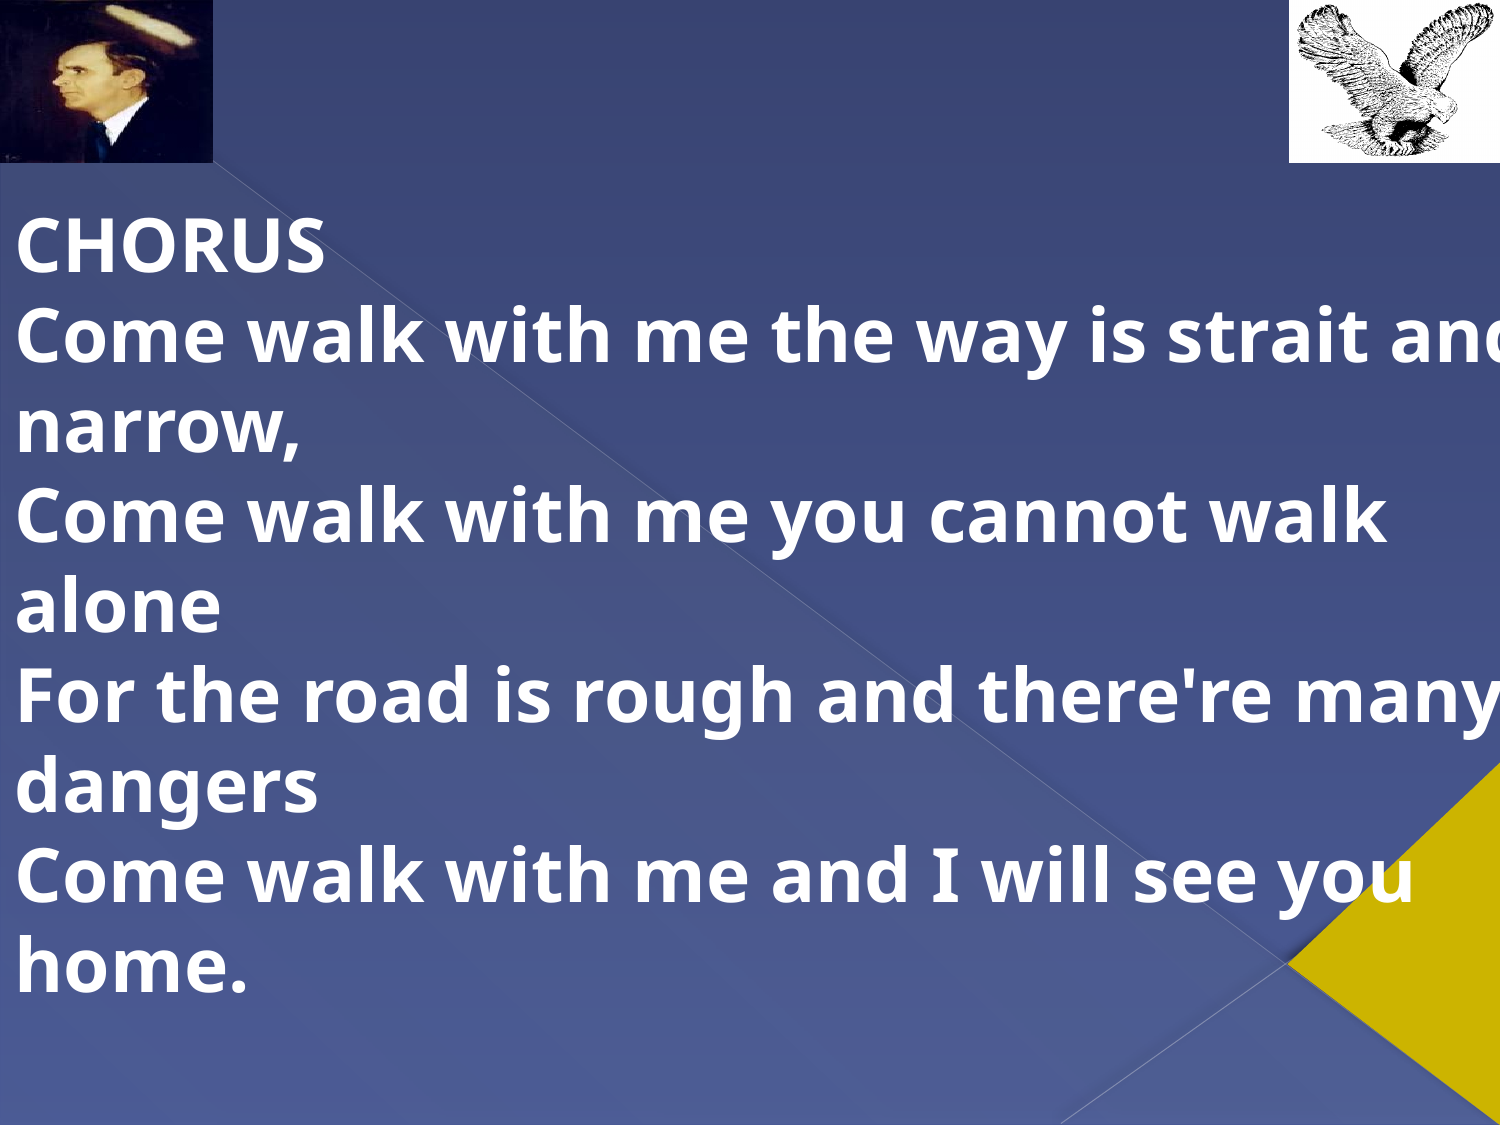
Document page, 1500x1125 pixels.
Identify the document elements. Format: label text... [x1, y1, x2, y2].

picture [1288, 0, 1500, 163]
picture [0, 0, 213, 163]
text_box CHORUS Come walk with me the way is strait and narrow, Come walk with me you cannot walk alone For the road is rough and there're many dangers Come walk with me and I will see you home. [0, 99, 1500, 1015]
text_box [1351, 1015, 1500, 1125]
